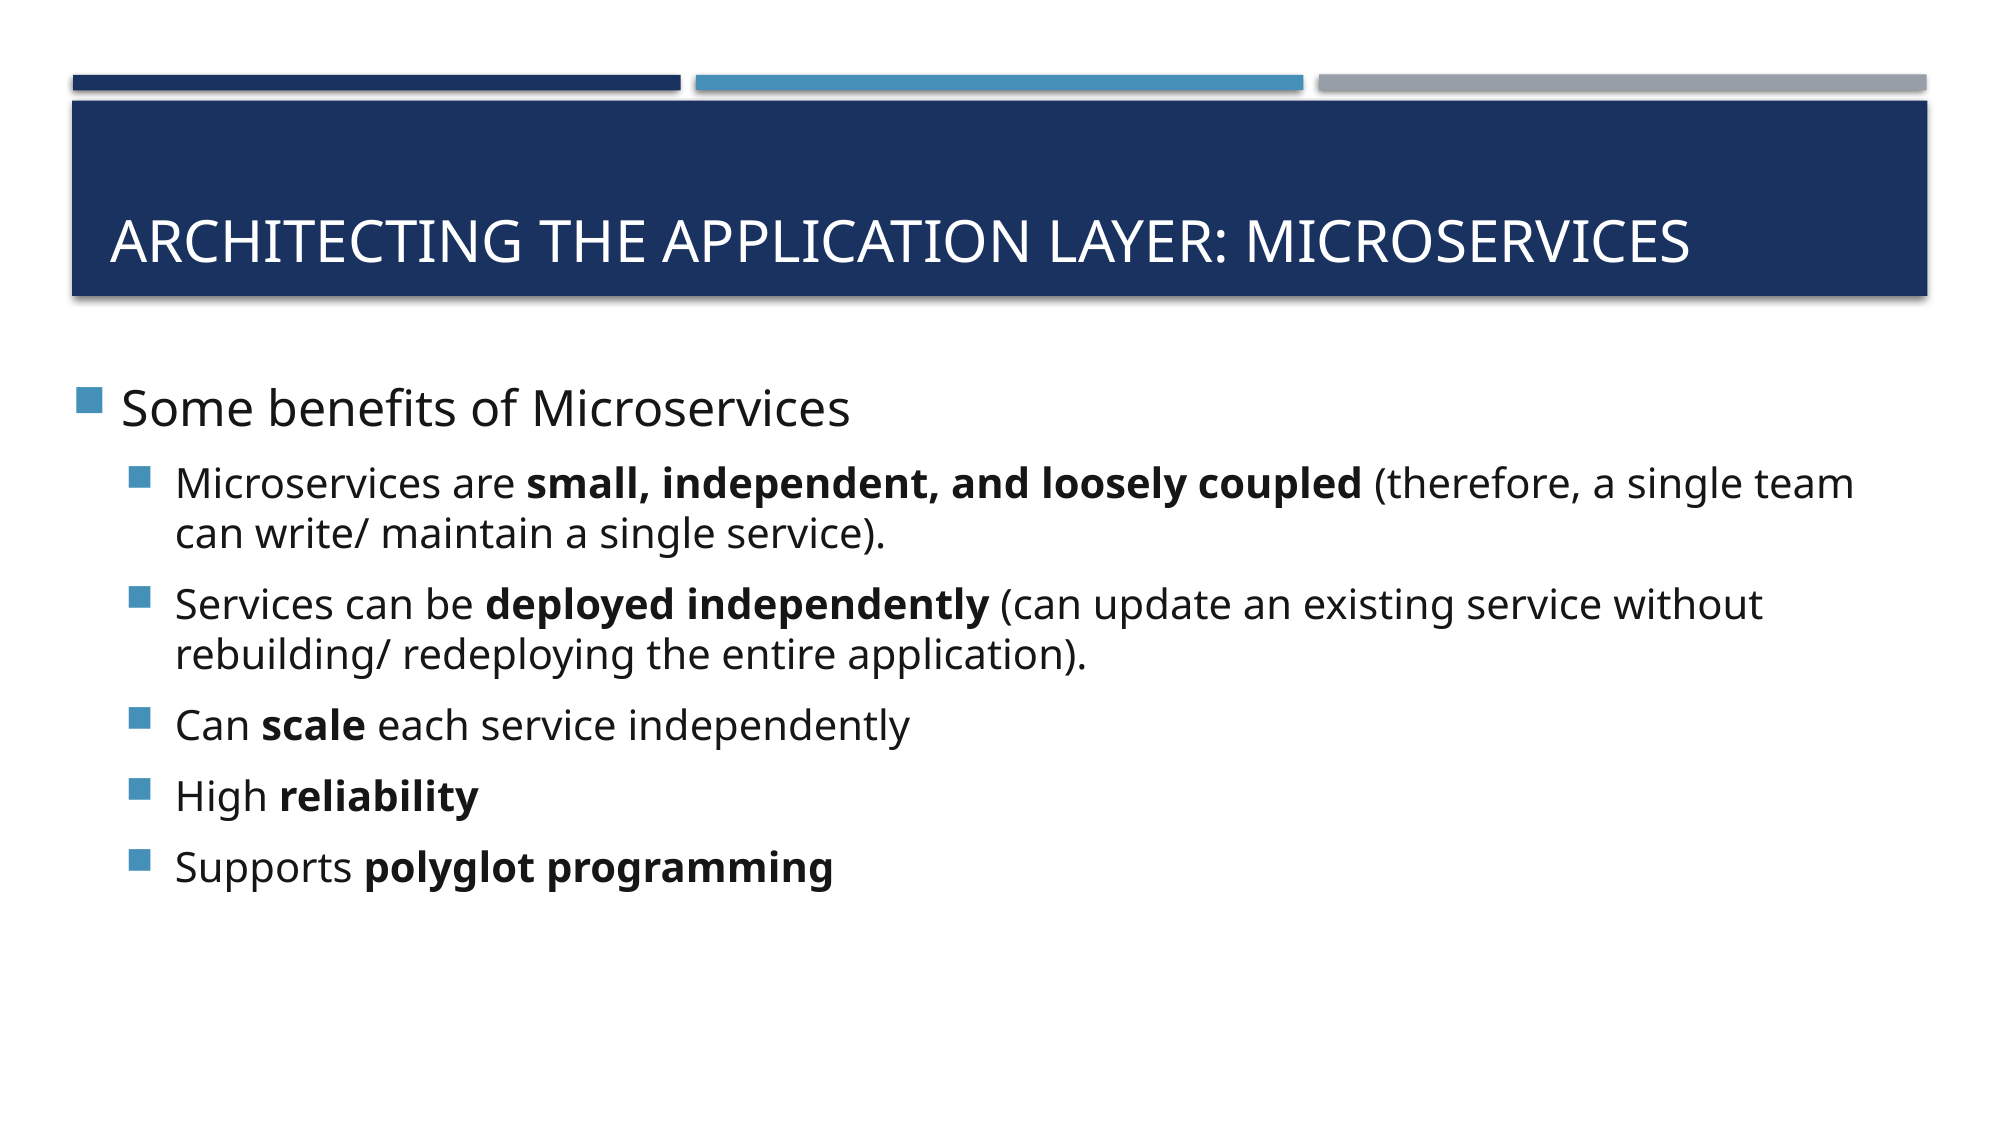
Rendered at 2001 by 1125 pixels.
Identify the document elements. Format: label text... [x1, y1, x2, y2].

list Some benefits of Microservices Microservices are small, independent, and loosely coupled (therefore, a single team can write/ maintain a single service). Services can be deployed independently (can update an existing service without rebuilding/ redeploying the entire application). Can scale each service independently High reliability Supports polyglot programming [56, 343, 1944, 1089]
title Architecting the Application Layer: Microservices [95, 115, 1905, 282]
